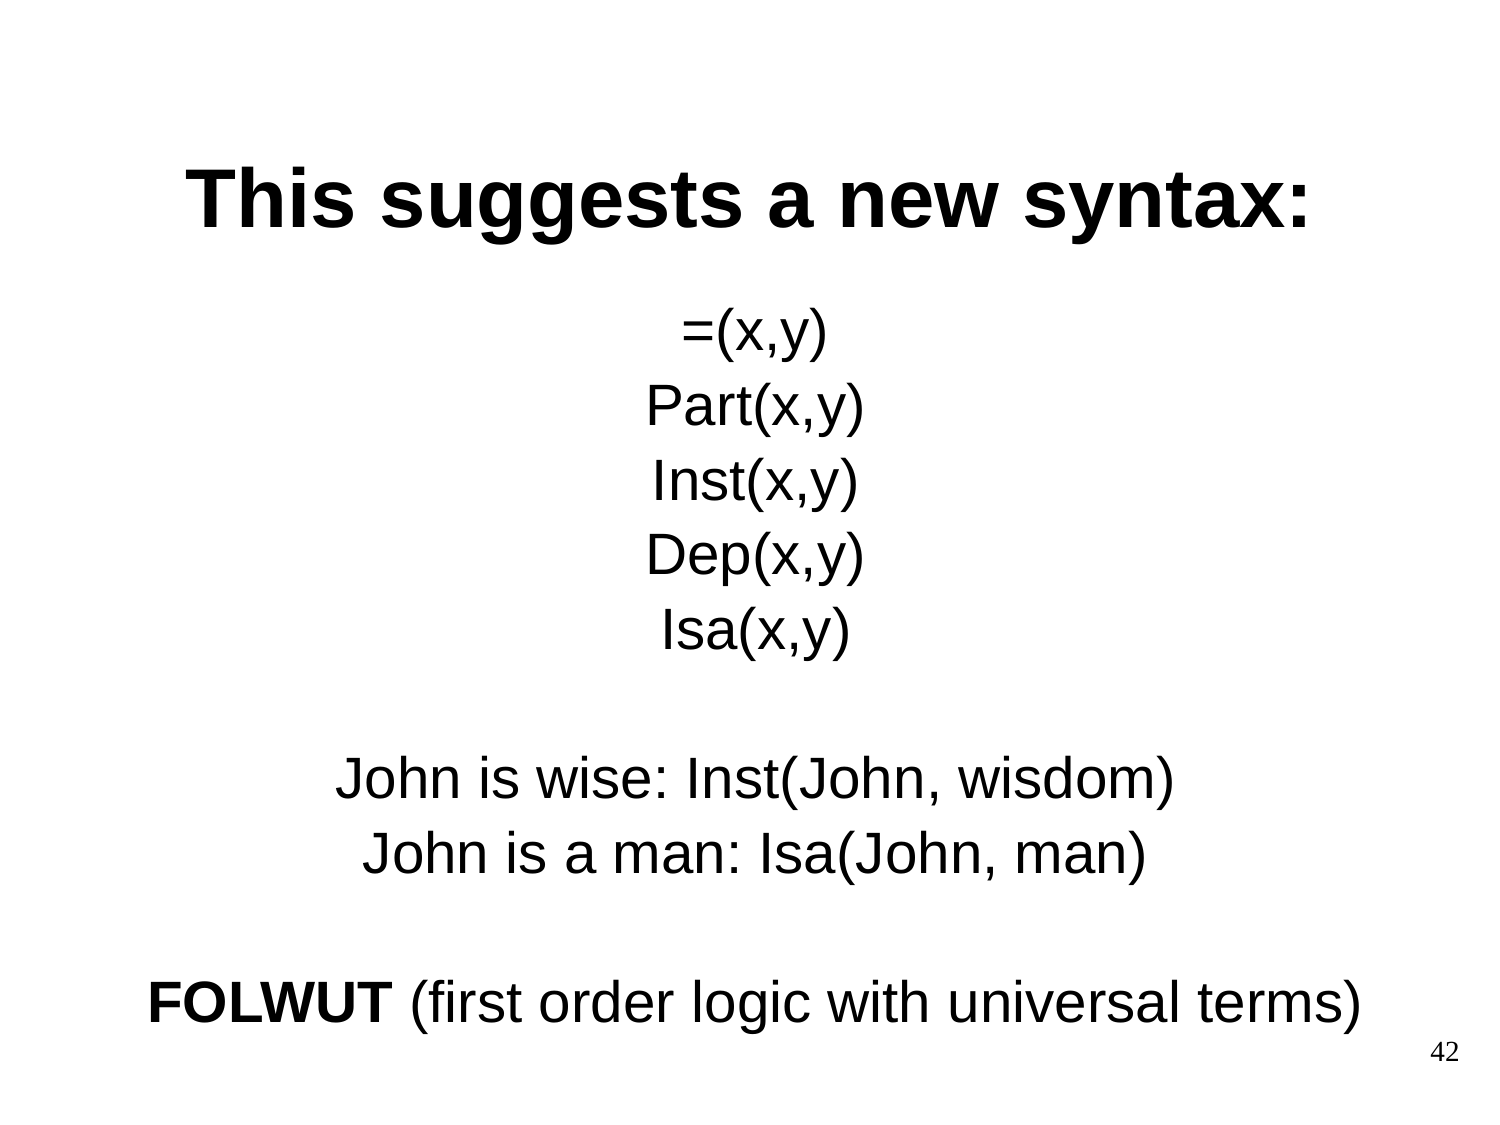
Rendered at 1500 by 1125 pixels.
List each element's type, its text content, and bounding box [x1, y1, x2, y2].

list =(x,y) Part(x,y) Inst(x,y) Dep(x,y) Isa(x,y) John is wise: Inst(John, wisdom) John is a man: Isa(John, man) FOLWUT (first order logic with universal terms) [105, 292, 1407, 1015]
title This suggests a new syntax: [112, 99, 1388, 288]
slide_number 42 [1162, 1024, 1476, 1101]
